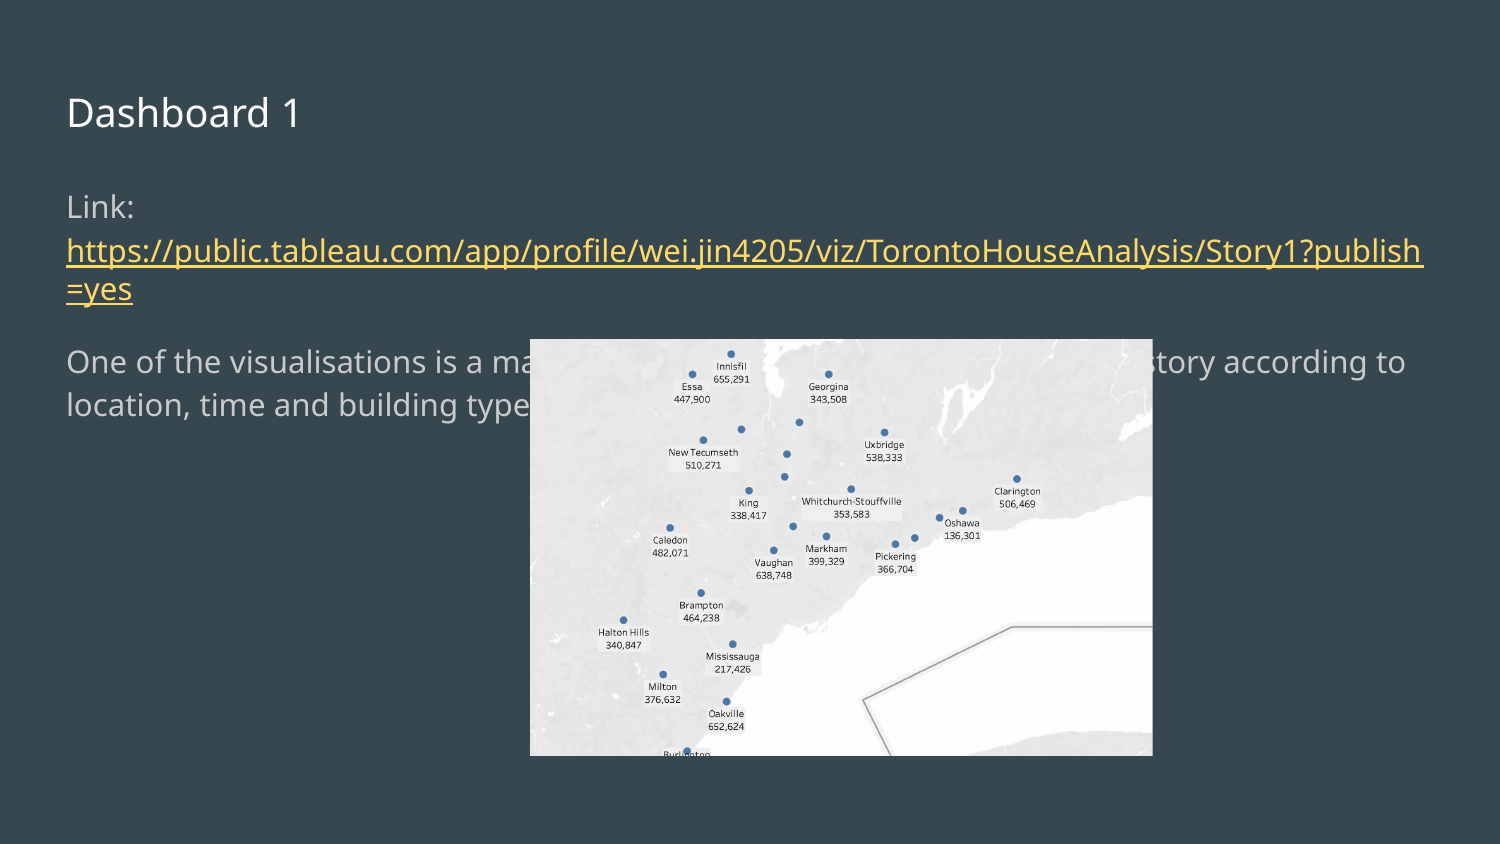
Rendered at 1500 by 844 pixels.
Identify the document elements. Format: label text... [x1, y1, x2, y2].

picture [529, 339, 1153, 756]
list Link: https://public.tableau.com/app/profile/wei.jin4205/viz/TorontoHouseAnalysis/Story1?publish=yes One of the visualisations is a map where users can filter through prices history according to location, time and building type. [51, 166, 1449, 728]
title Dashboard 1 [51, 72, 1449, 166]
